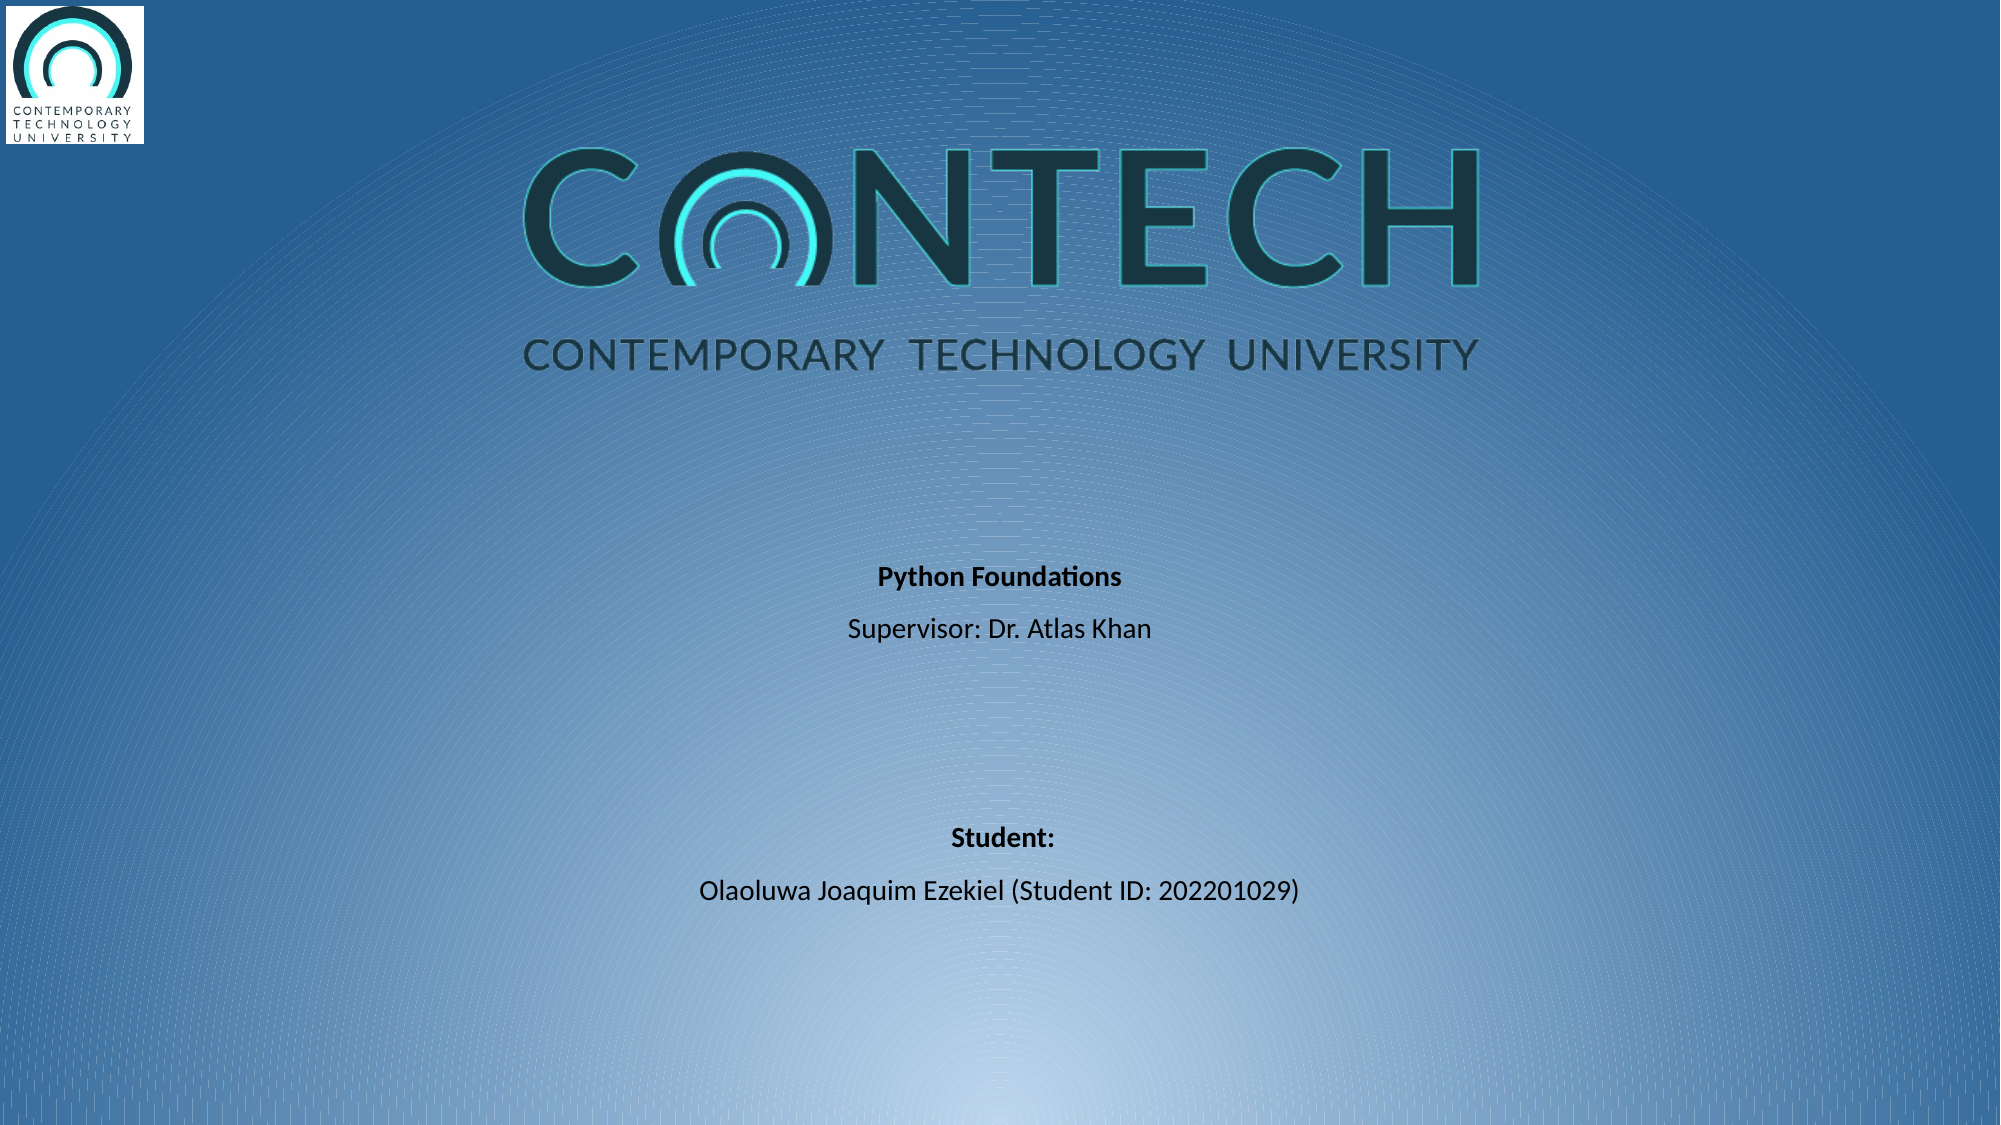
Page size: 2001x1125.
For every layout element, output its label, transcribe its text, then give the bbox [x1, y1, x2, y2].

picture [6, 6, 144, 144]
picture [513, 136, 1487, 376]
subtitle Python Foundations Supervisor: Dr. Atlas Khan Student: Olaoluwa Joaquim Ezekiel (Student ID: 202201029) [249, 554, 1750, 1036]
